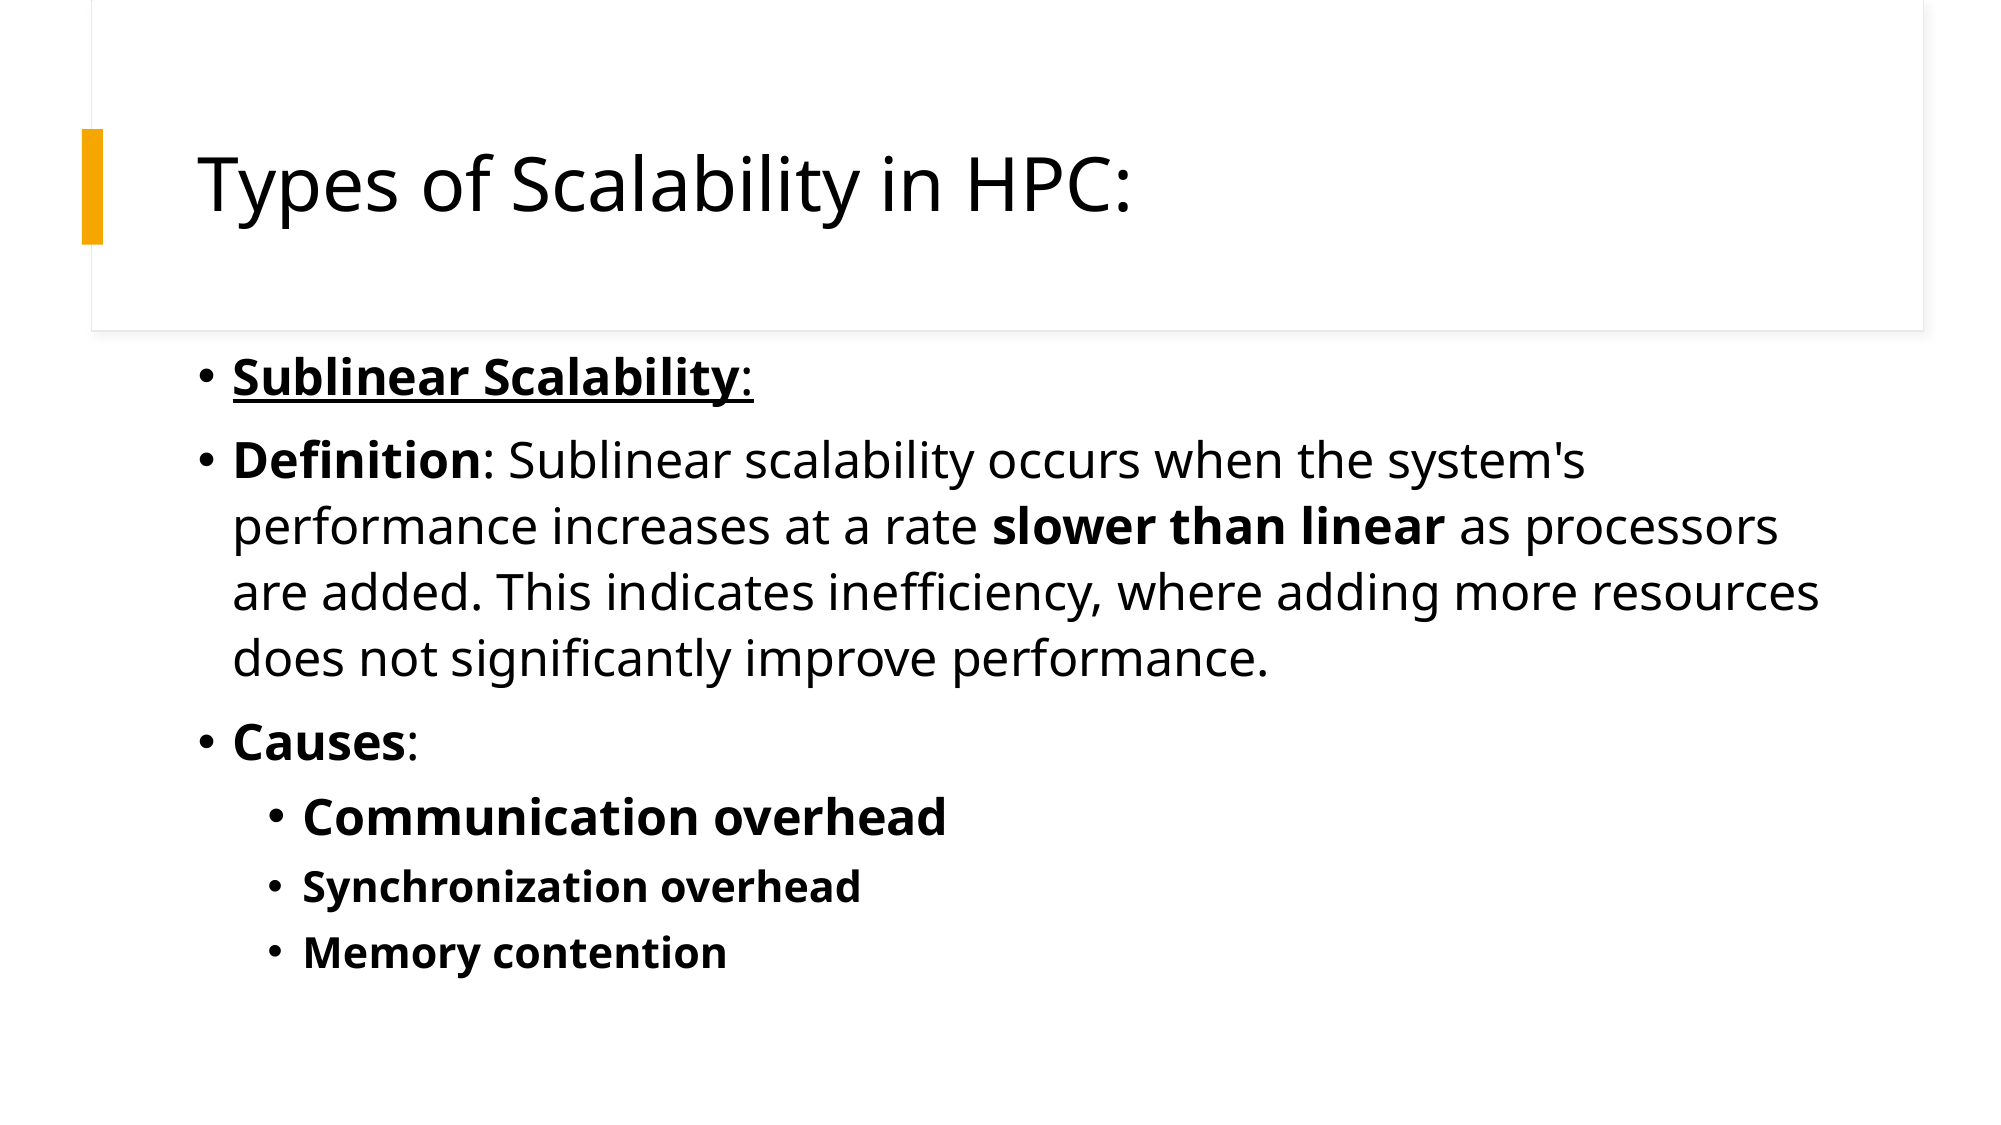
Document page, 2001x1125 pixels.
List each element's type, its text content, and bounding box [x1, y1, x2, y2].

title Types of Scalability in HPC: [183, 90, 1851, 284]
list Sublinear Scalability: Definition: Sublinear scalability occurs when the system's performance increases at a rate slower than linear as processors are added. This indicates inefficiency, where adding more resources does not significantly improve performance. Causes: Communication overhead Synchronization overhead Memory contention [183, 331, 1851, 985]
